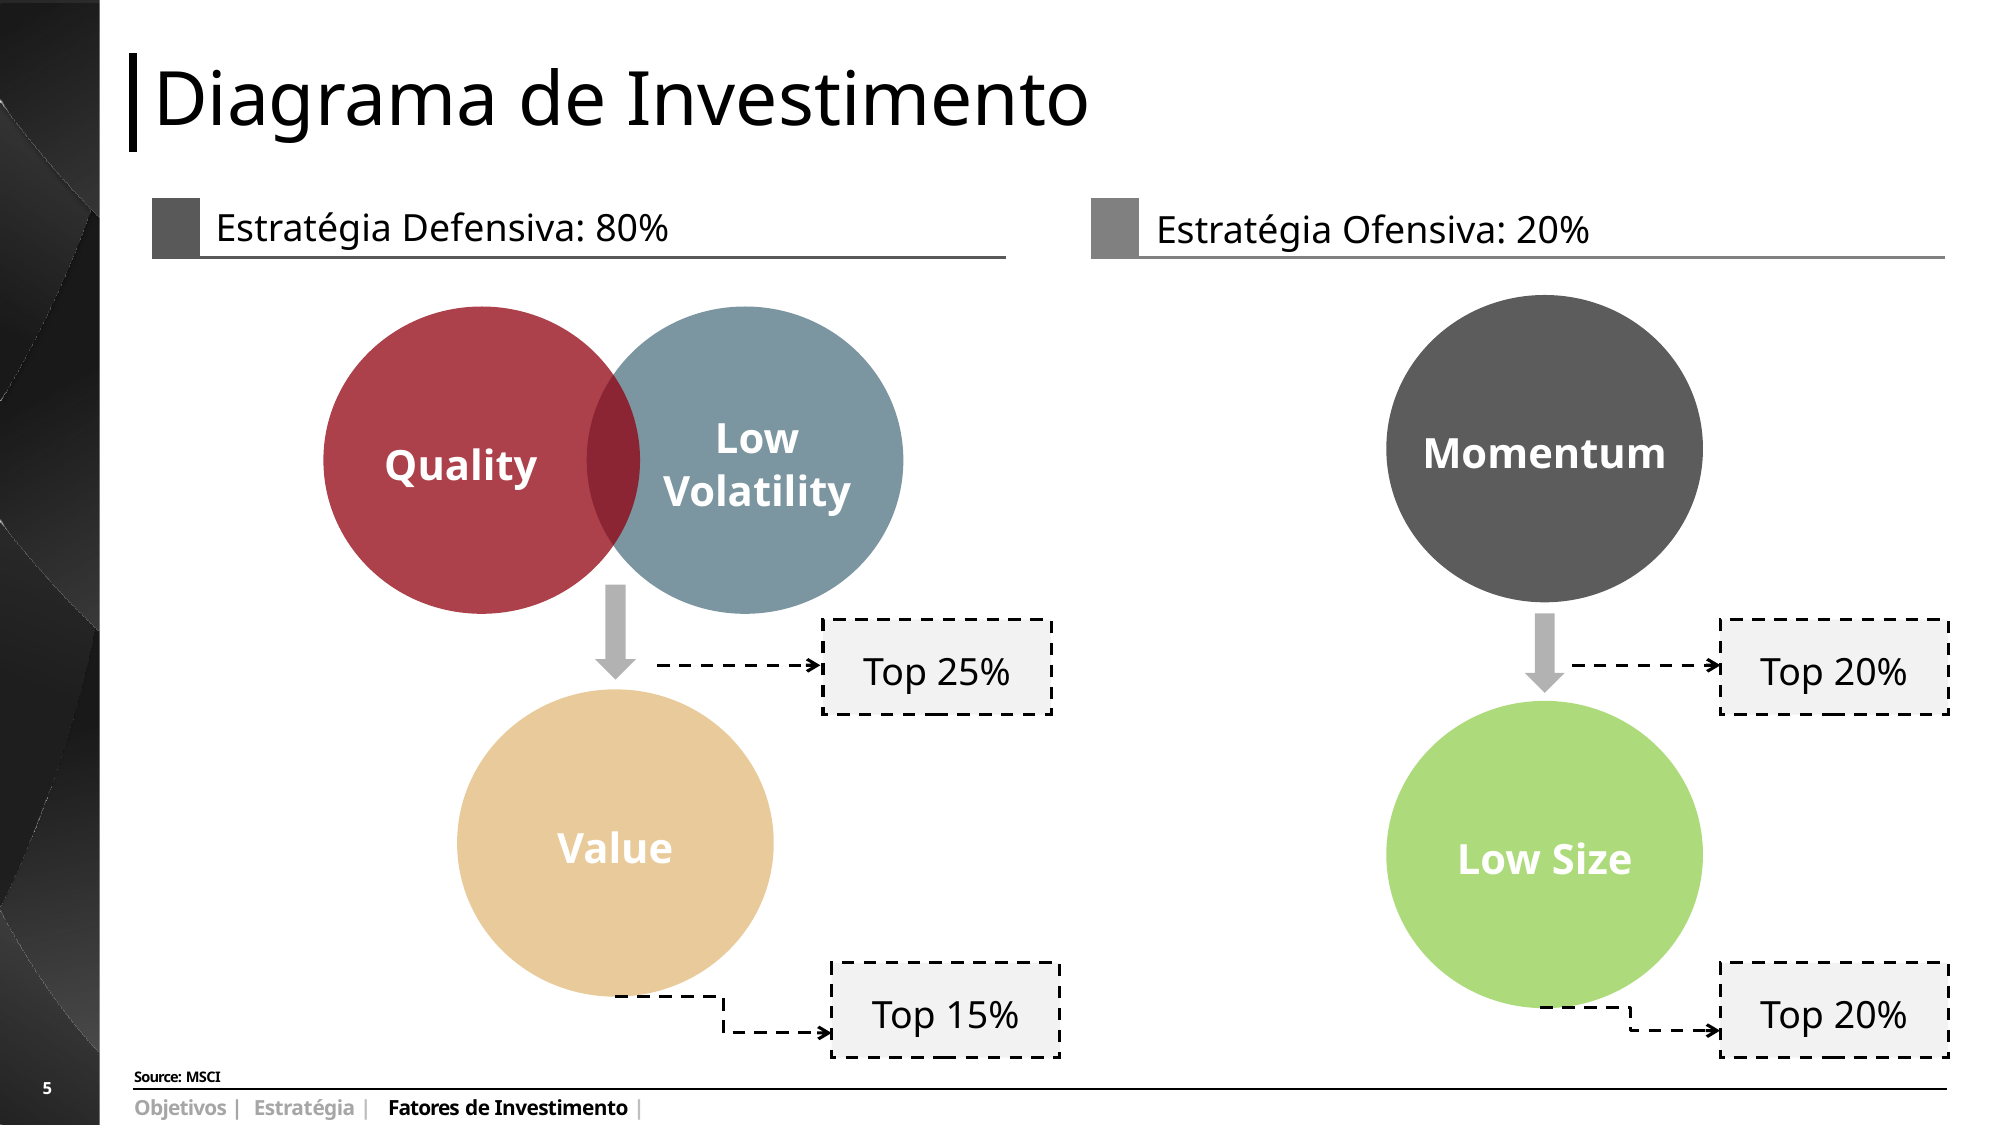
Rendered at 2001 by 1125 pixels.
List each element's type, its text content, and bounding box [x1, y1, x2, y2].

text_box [656, 619, 1052, 716]
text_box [1539, 1007, 1721, 1032]
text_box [152, 198, 1007, 259]
text_box Estratégia Ofensiva: 20% [1141, 198, 1949, 304]
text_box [614, 996, 833, 1034]
text_box Top 15% [830, 961, 1061, 1059]
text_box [304, 306, 904, 998]
text_box Top 20% [1719, 618, 1950, 716]
title Diagrama de Investimento [153, 60, 1489, 143]
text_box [1092, 198, 1946, 259]
text_box 5 [40, 1076, 55, 1099]
text_box Top 20% [1719, 961, 1950, 1059]
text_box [1385, 294, 1704, 1009]
